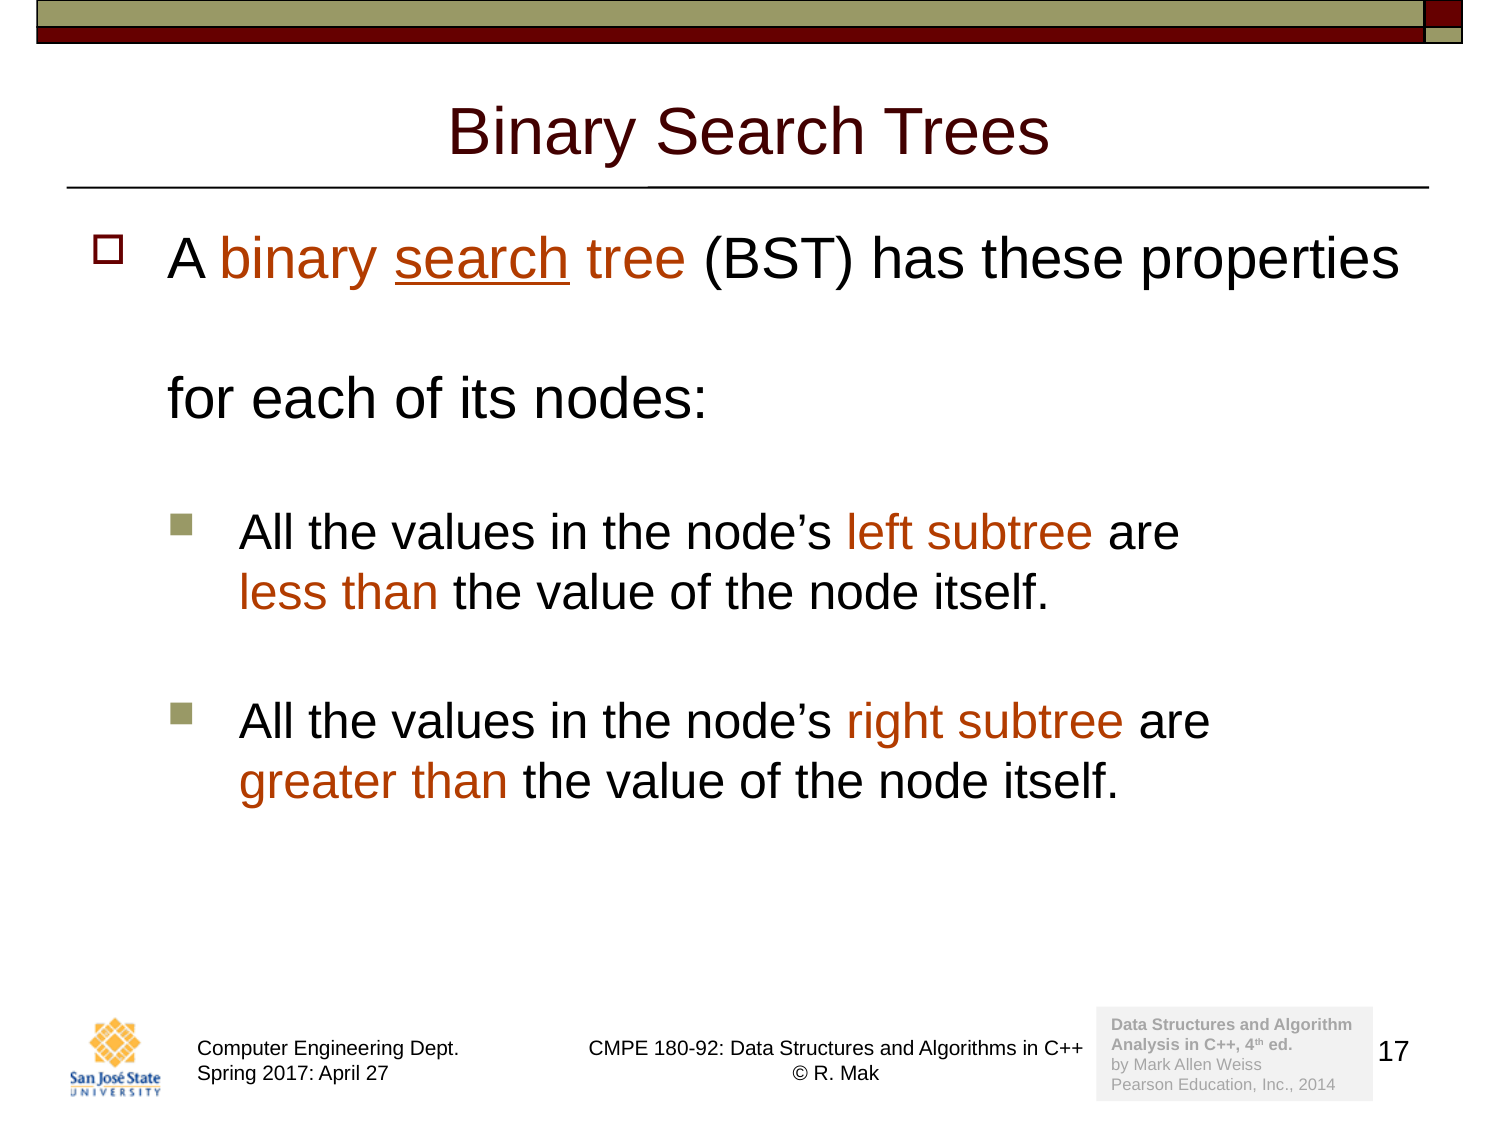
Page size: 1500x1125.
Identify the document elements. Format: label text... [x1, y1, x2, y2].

list A binary search tree (BST) has these properties for each of its nodes: All the values in the node’s left subtree are less than the value of the node itself. All the values in the node’s right subtree are greater than the value of the node itself. [75, 212, 1425, 1028]
text_box Data Structures and Algorithm Analysis in C++, 4th ed. by Mark Allen Weiss Pearson Education, Inc., 2014 [1096, 1006, 1373, 1102]
picture [60, 1012, 166, 1112]
title Binary Search Trees [75, 67, 1425, 175]
slide_number 17 [1373, 1028, 1425, 1100]
